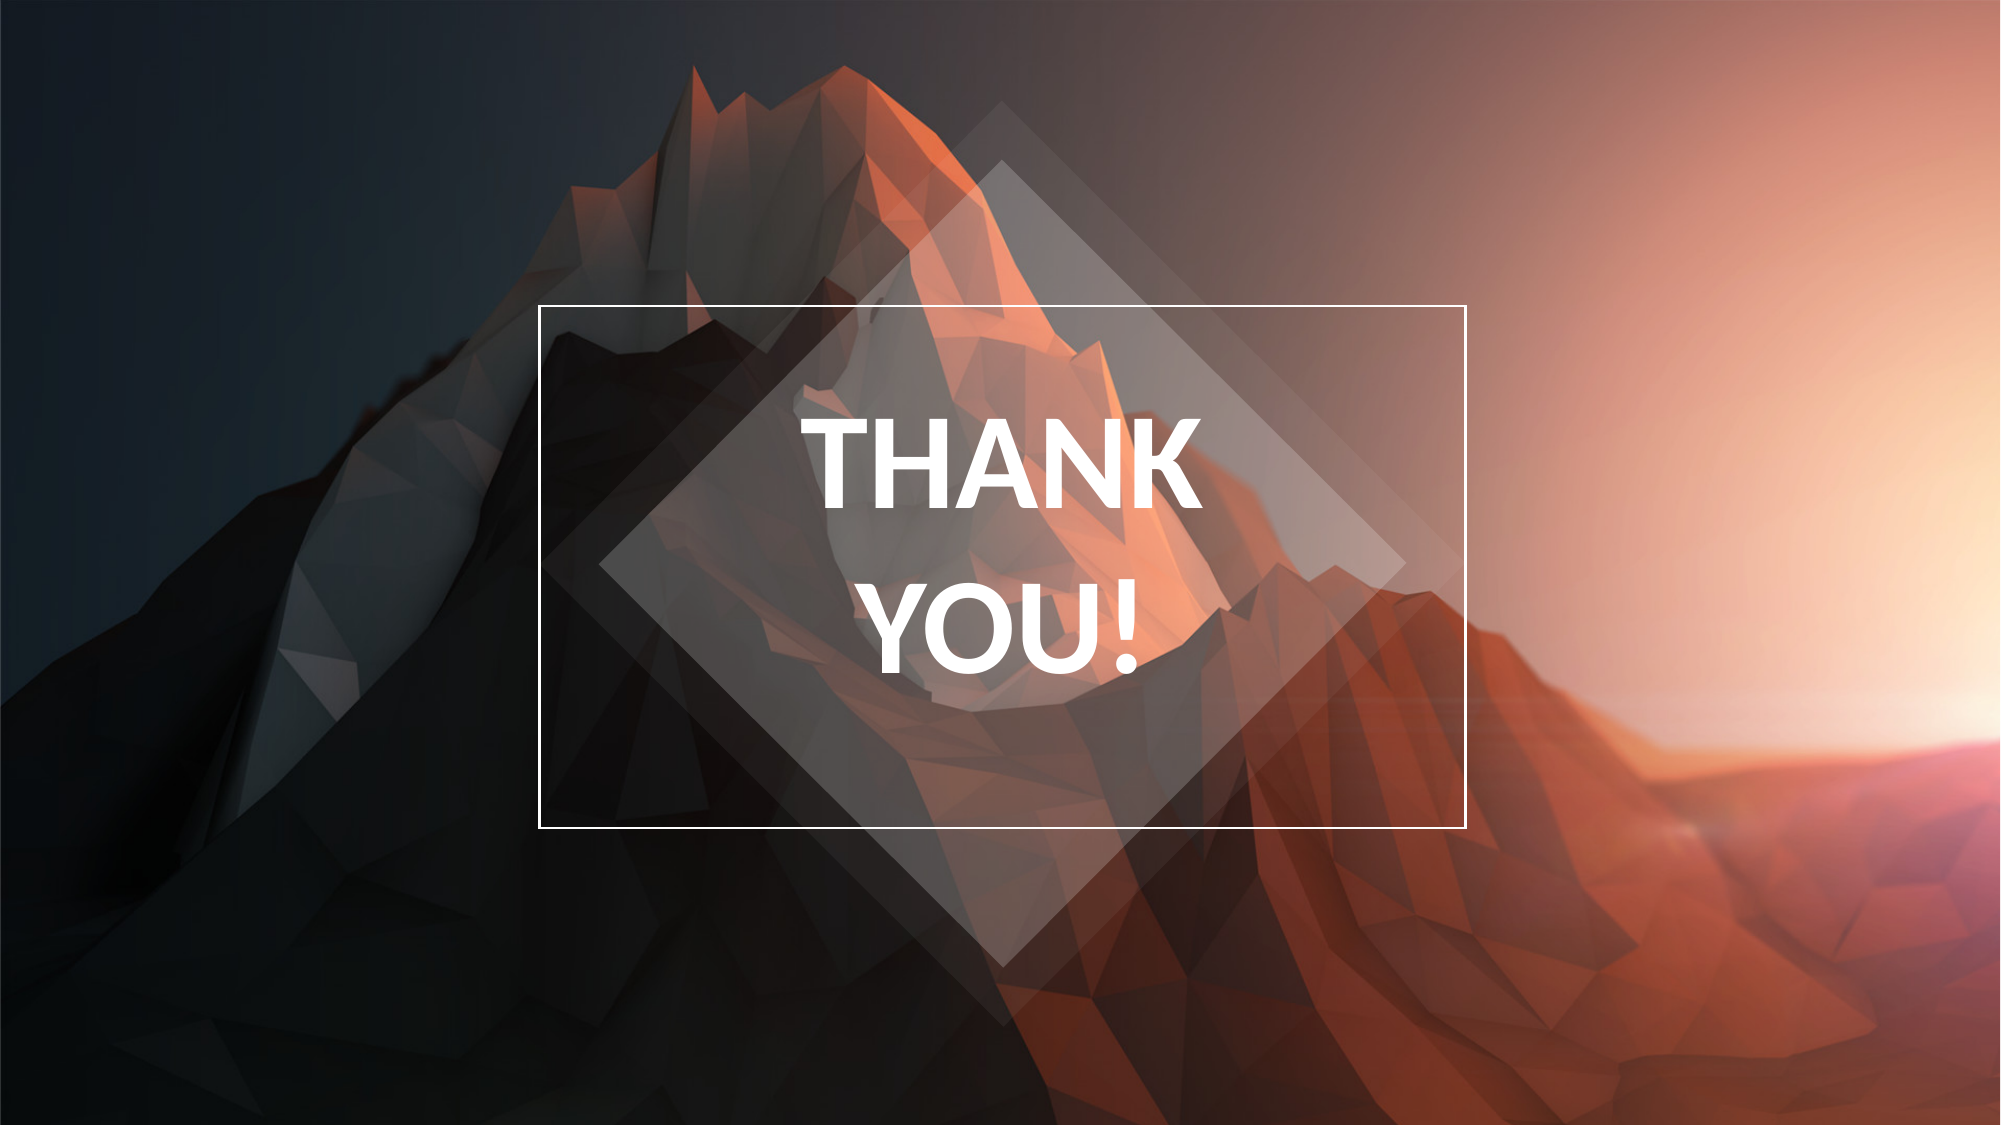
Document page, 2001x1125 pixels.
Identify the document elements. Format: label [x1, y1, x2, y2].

text_box [803, 829, 1202, 1029]
text_box [796, 99, 1209, 305]
text_box [855, 158, 1150, 305]
text_box [862, 829, 1143, 970]
text_box [538, 305, 1467, 829]
picture [0, 0, 2001, 1125]
